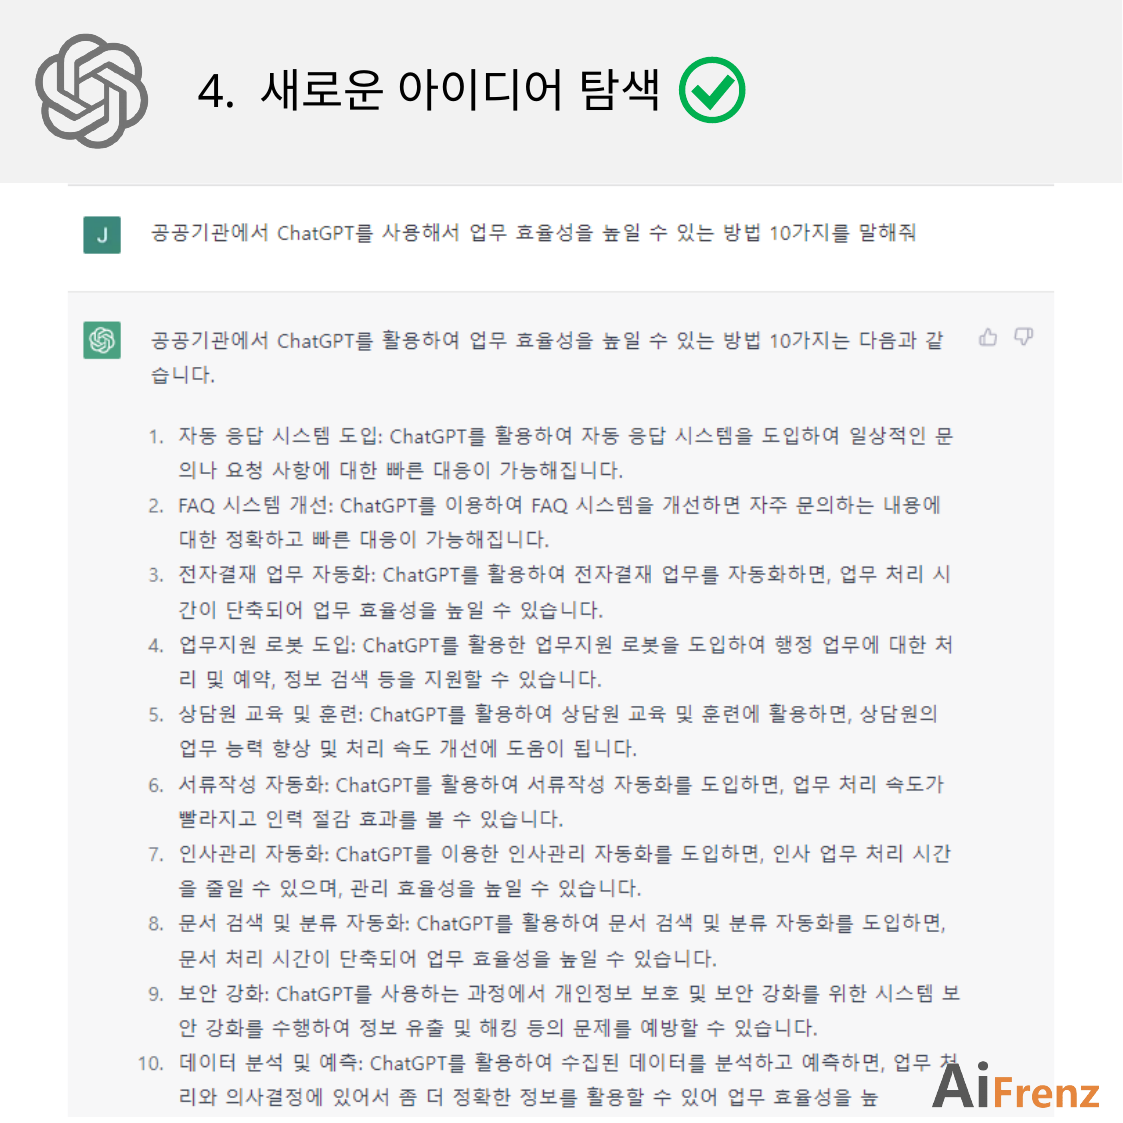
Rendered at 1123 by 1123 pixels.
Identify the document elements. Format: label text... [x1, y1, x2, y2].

text_box [183, 0, 1123, 184]
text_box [682, 59, 743, 121]
text_box 4. 새로운 아이디어 탐색 [183, 54, 1100, 126]
picture [0, 0, 1100, 1117]
